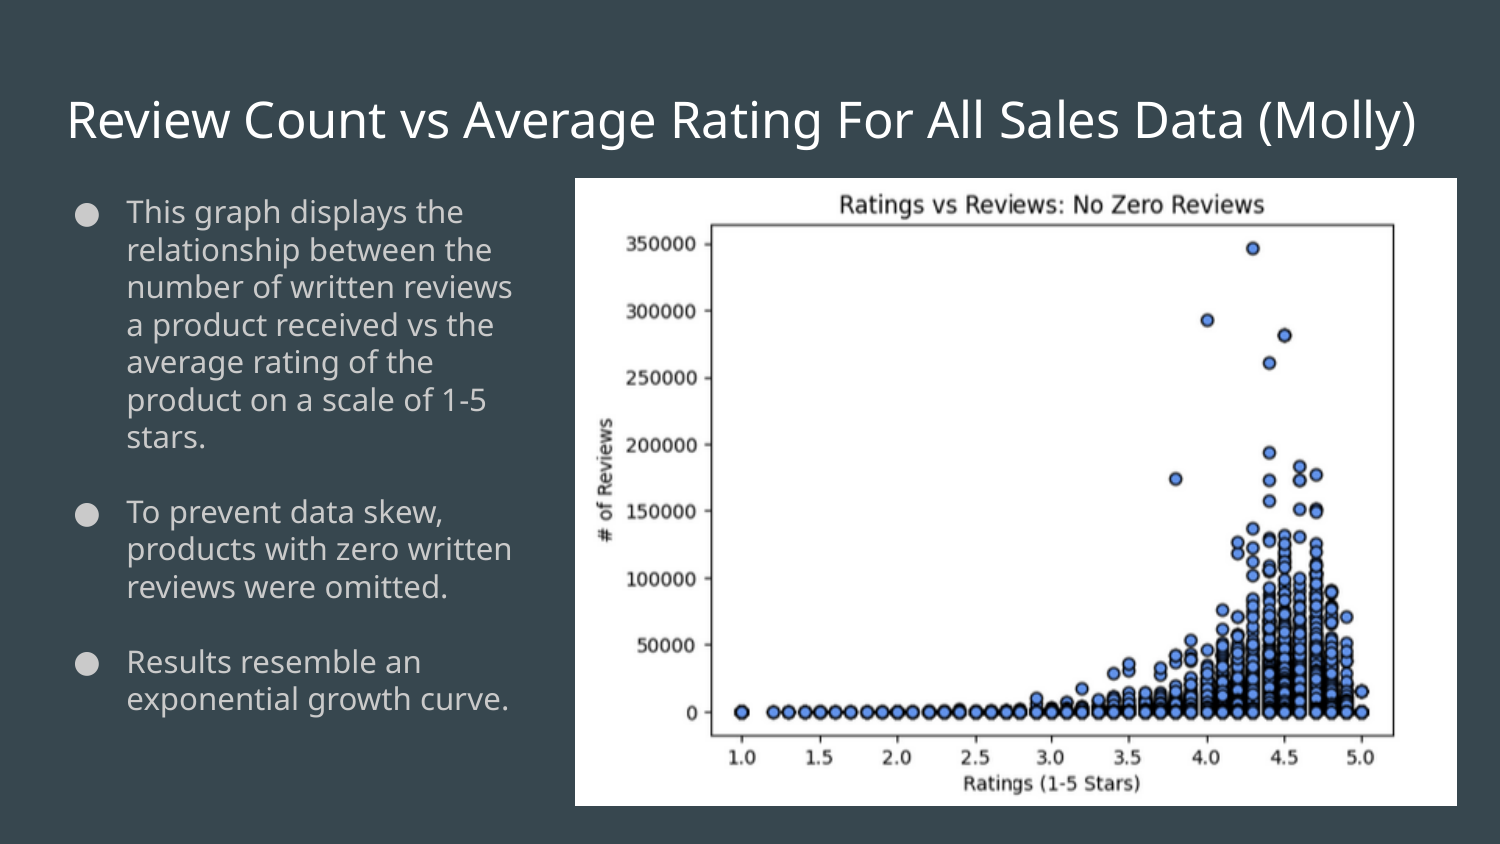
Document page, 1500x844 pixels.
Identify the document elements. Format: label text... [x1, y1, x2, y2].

title Review Count vs Average Rating For All Sales Data (Molly) [51, 72, 1449, 167]
picture [575, 178, 1457, 806]
text_box This graph displays the relationship between the number of written reviews a product received vs the average rating of the product on a scale of 1-5 stars. To prevent data skew, products with zero written reviews were omitted. Results resemble an exponential growth curve. [36, 177, 548, 805]
